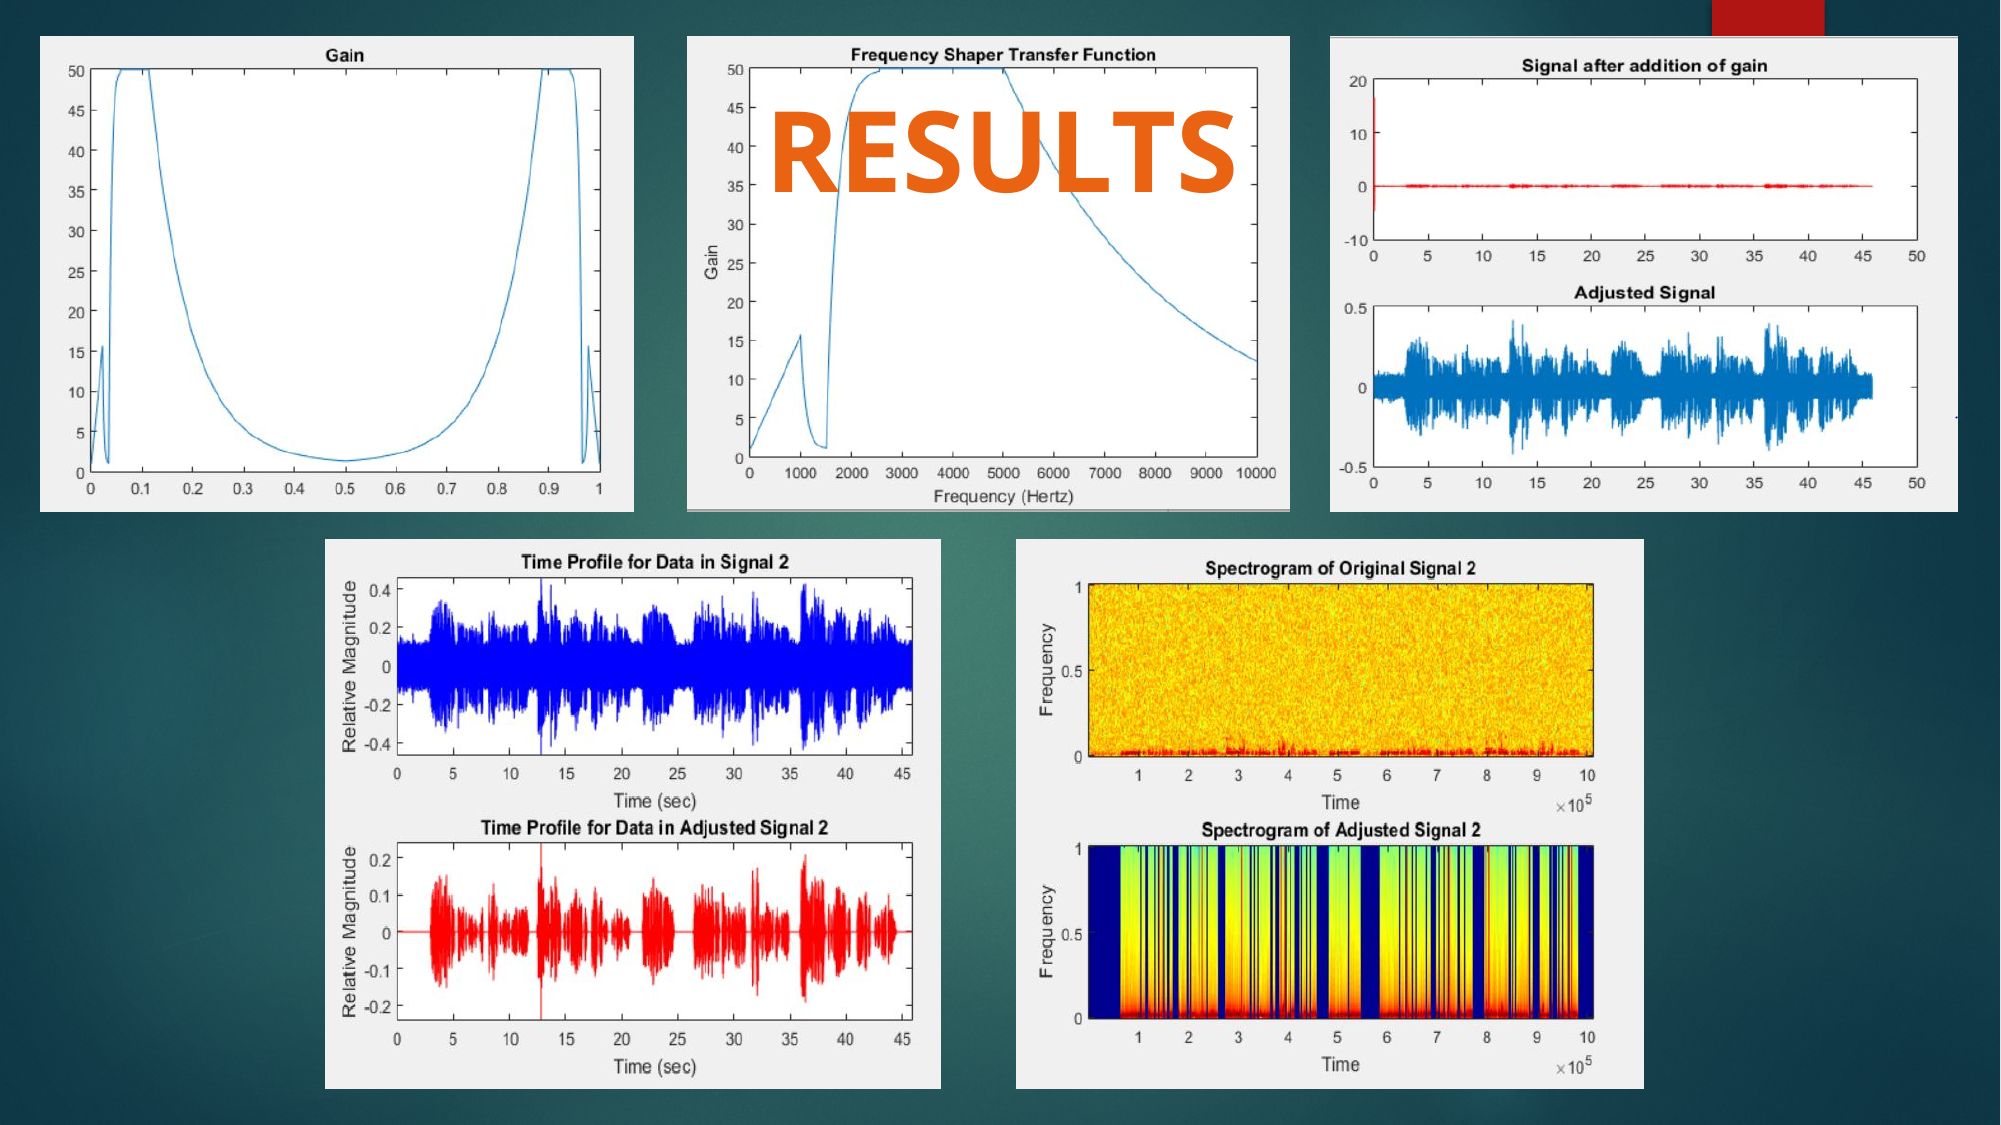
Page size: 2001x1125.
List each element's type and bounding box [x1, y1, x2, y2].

picture [1015, 539, 1644, 1125]
picture [686, 36, 1290, 512]
picture [1312, 0, 1958, 512]
picture [0, 36, 942, 1125]
